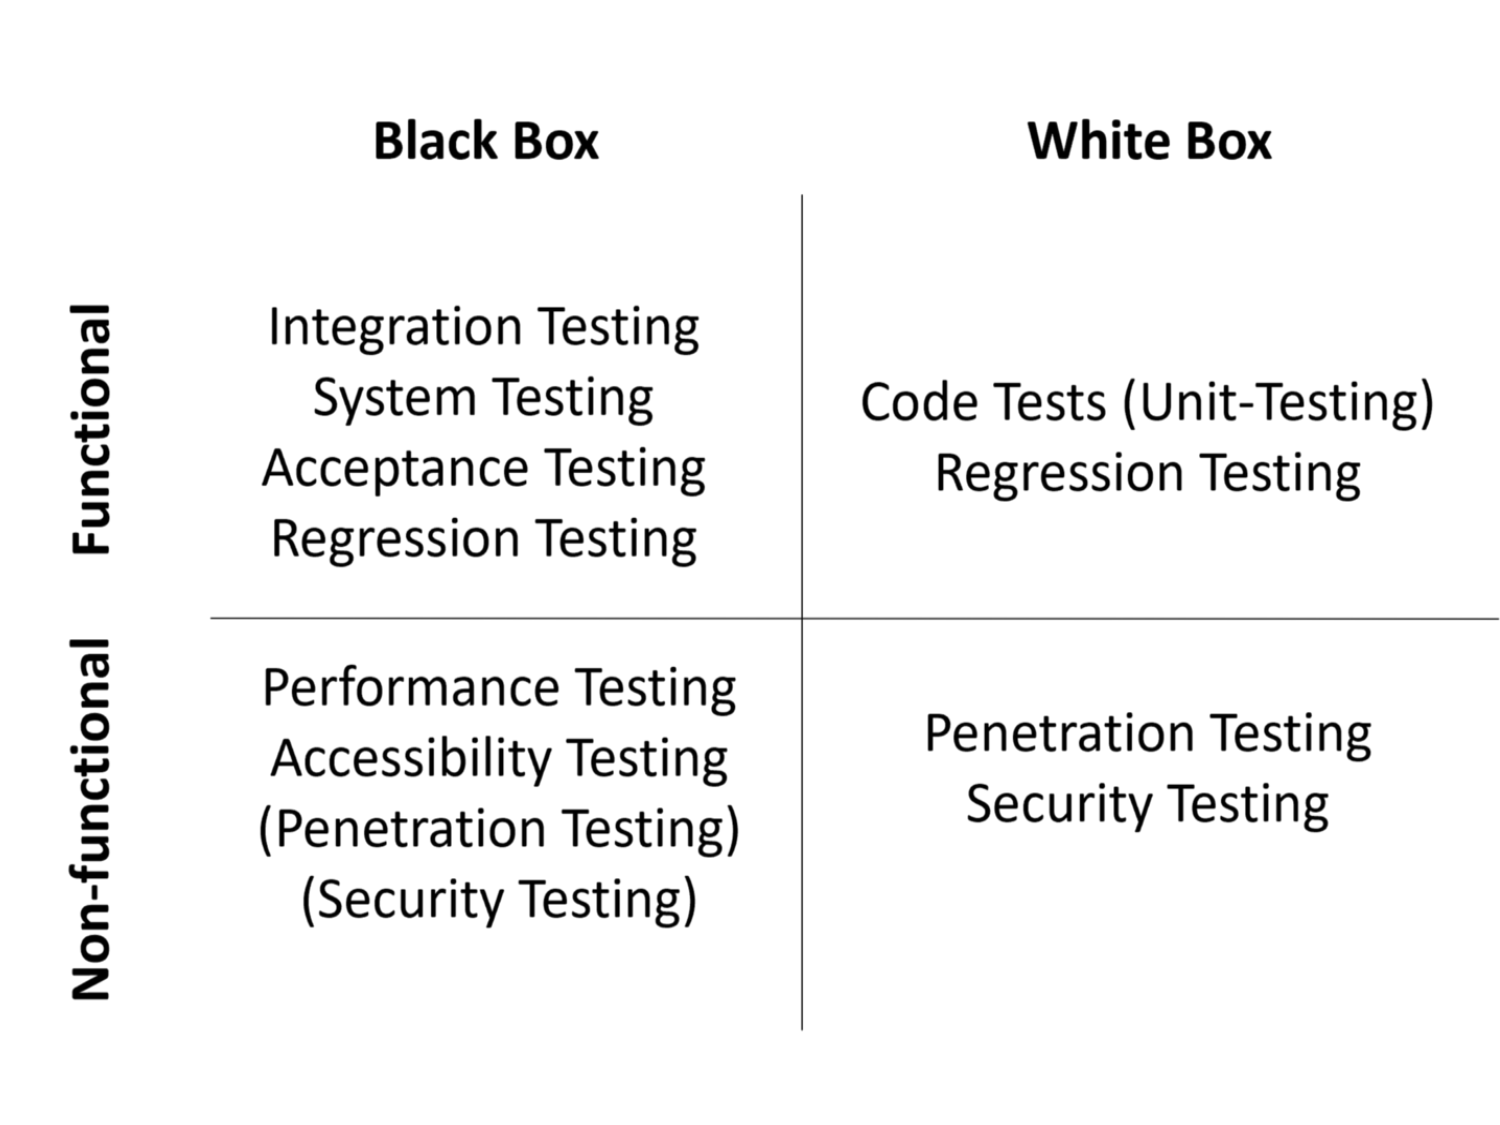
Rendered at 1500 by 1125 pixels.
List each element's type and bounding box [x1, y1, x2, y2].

picture [37, 85, 1500, 1040]
